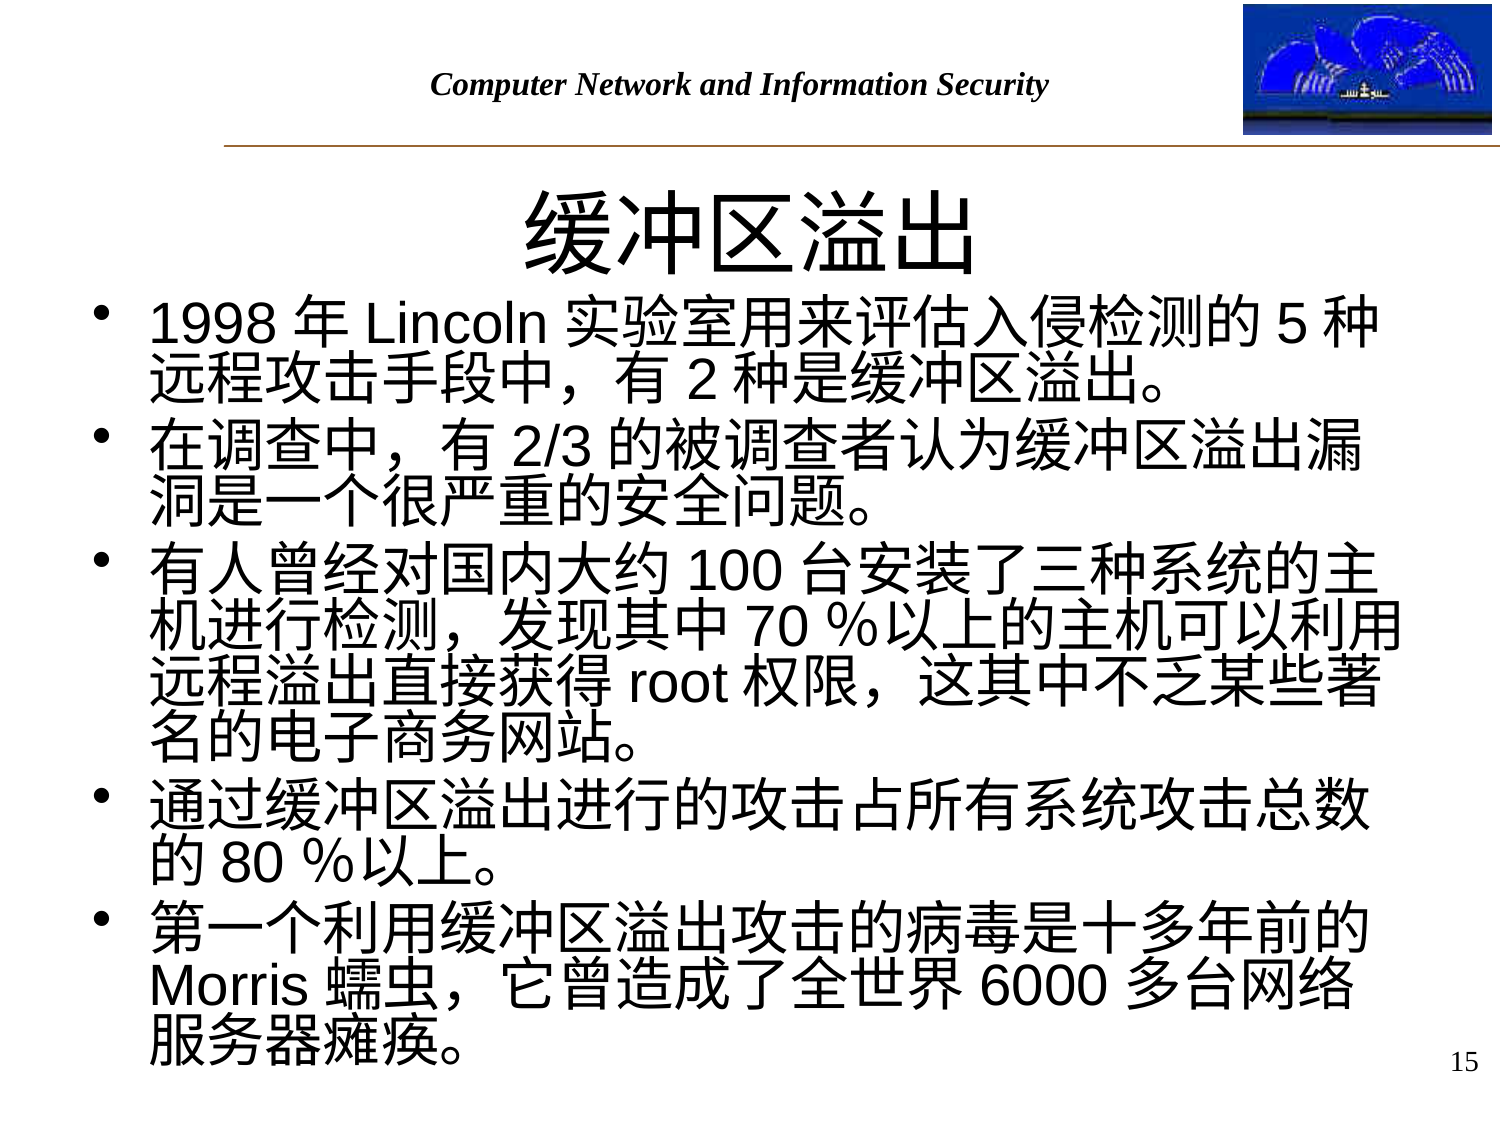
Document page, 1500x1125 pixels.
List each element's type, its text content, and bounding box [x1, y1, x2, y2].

list 1998年Lincoln实验室用来评估入侵检测的5种远程攻击手段中，有2种是缓冲区溢出。 在调查中，有2/3的被调查者认为缓冲区溢出漏洞是一个很严重的安全问题。 有人曾经对国内大约100台安装了三种系统的主机进行检测，发现其中70％以上的主机可以利用远程溢出直接获得root权限，这其中不乏某些著名的电子商务网站。 通过缓冲区溢出进行的攻击占所有系统攻击总数的80％以上。 第一个利用缓冲区溢出攻击的病毒是十多年前的Morris蠕虫，它曾造成了全世界6000多台网络服务器瘫痪。 [76, 290, 1427, 1125]
title 缓冲区溢出 [76, 172, 1427, 290]
slide_number 15 [1427, 1034, 1495, 1113]
